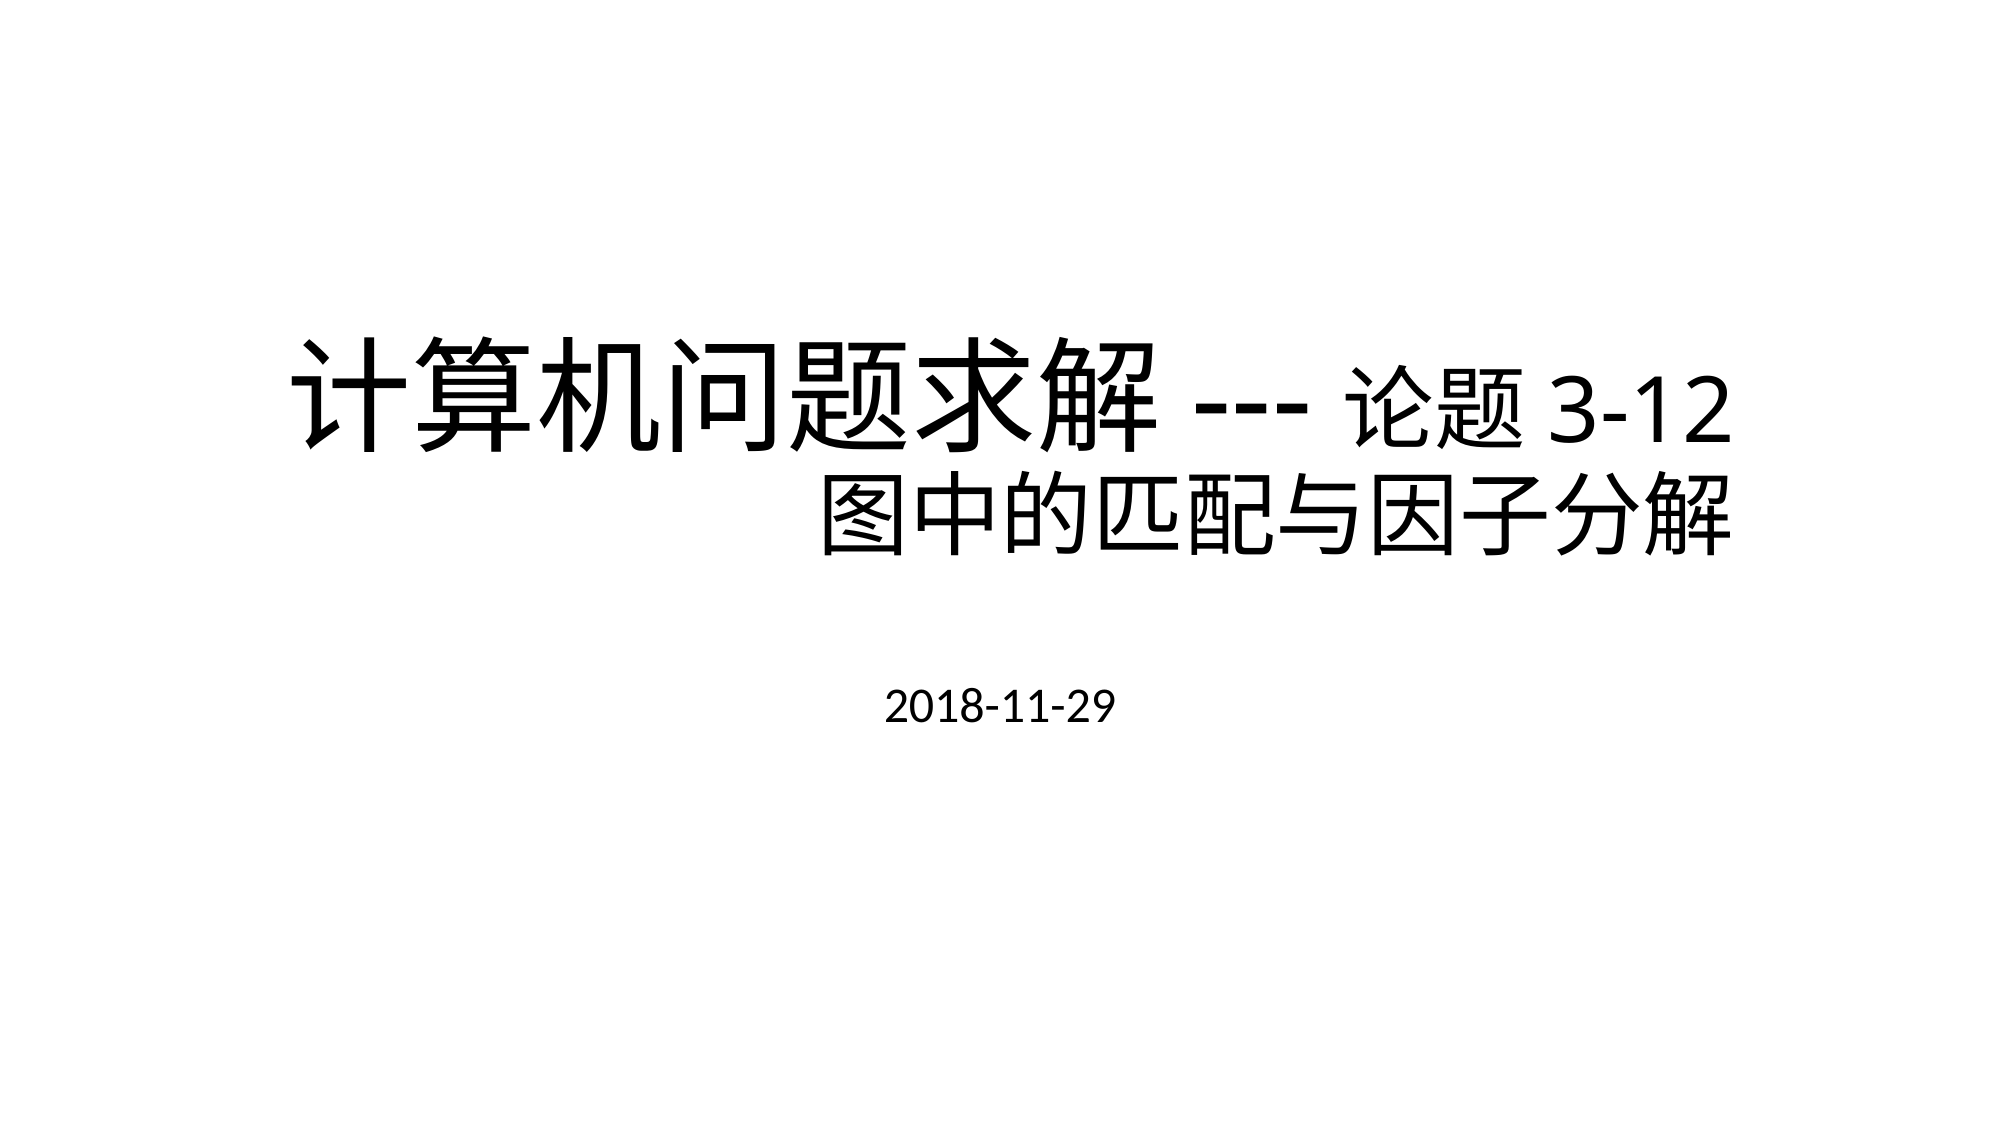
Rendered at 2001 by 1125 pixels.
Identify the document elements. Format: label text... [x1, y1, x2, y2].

subtitle 2018-11-29 [249, 590, 1750, 863]
title 计算机问题求解---论题3-12 图中的匹配与因子分解 [249, 184, 1750, 576]
